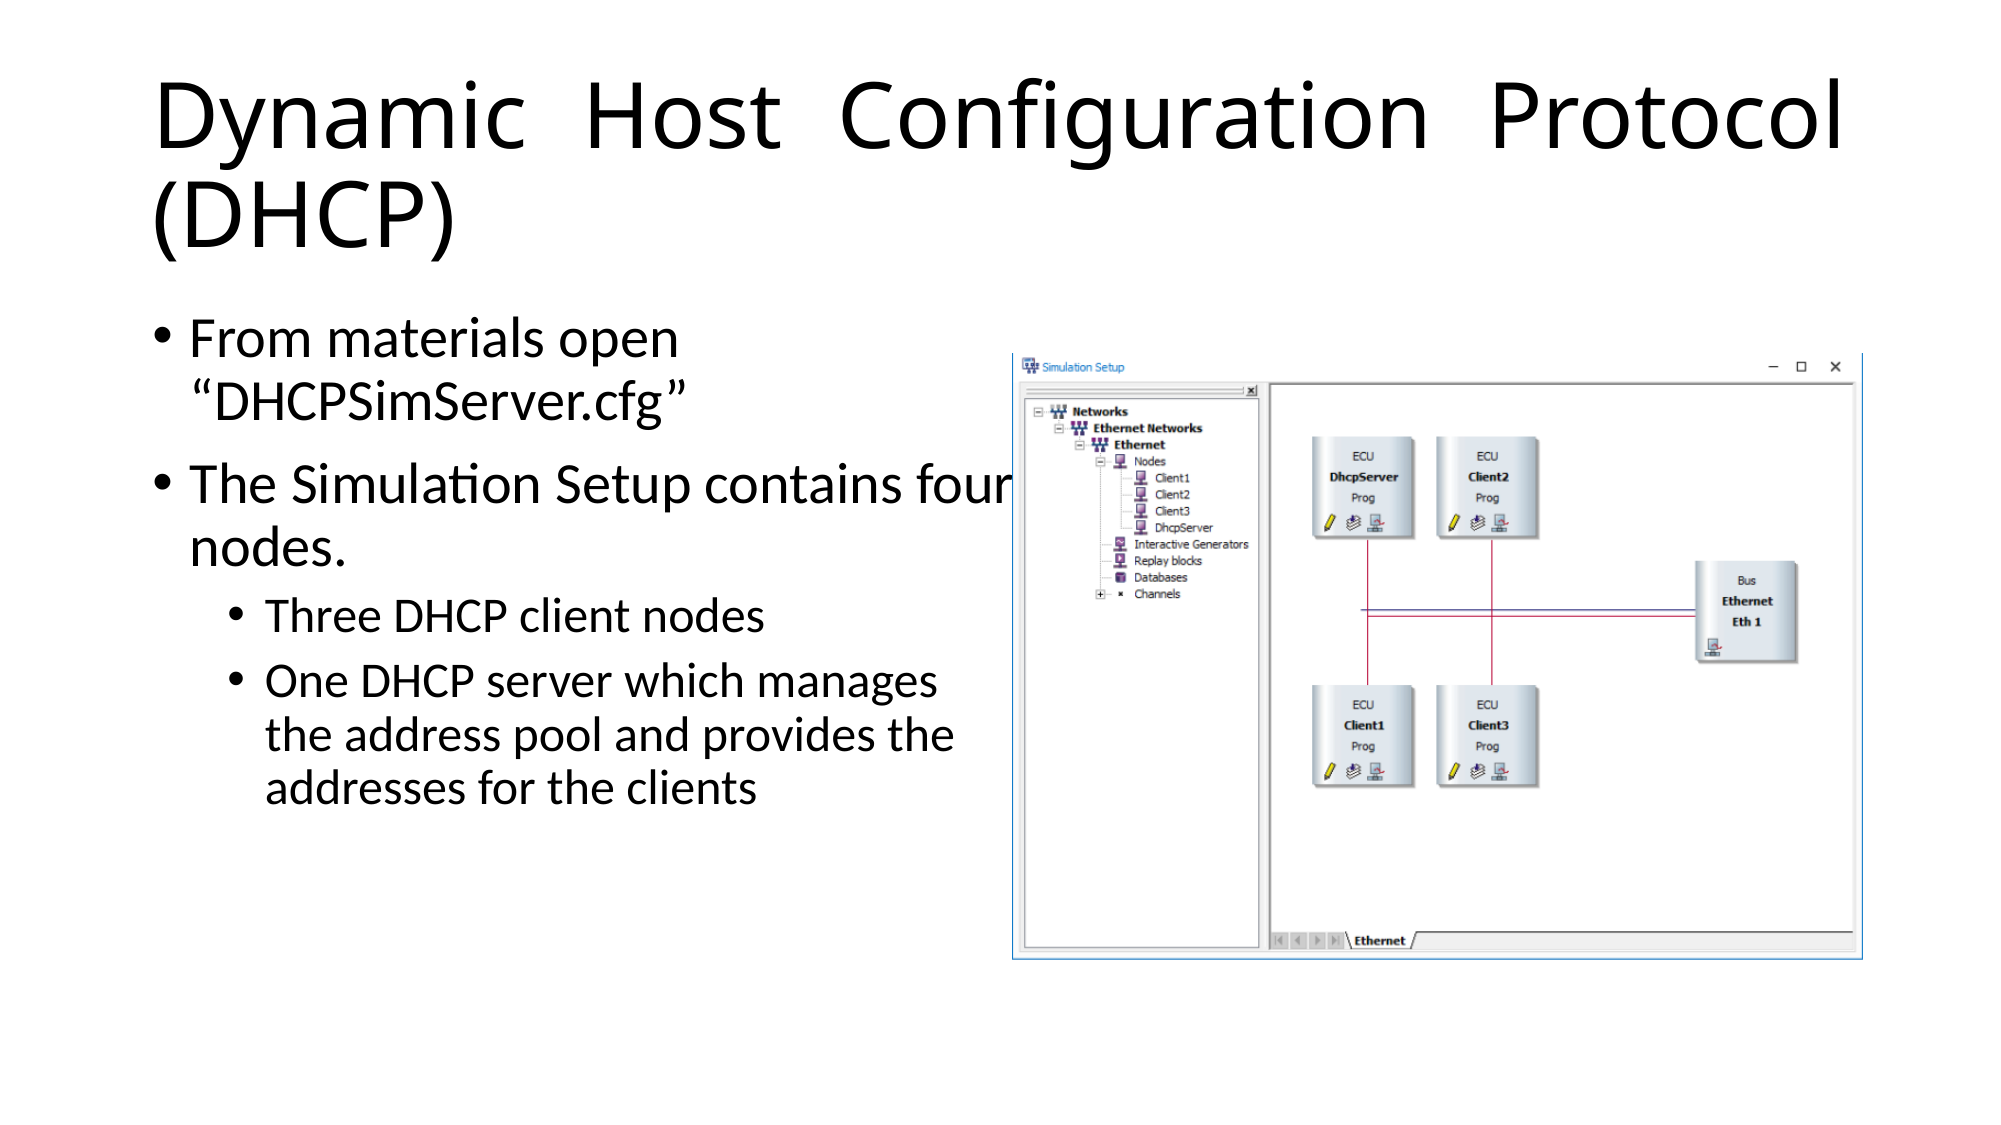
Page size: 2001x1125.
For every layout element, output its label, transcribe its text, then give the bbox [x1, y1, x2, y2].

list From materials open “DHCPSimServer.cfg” The Simulation Setup contains four nodes. Three DHCP client nodes One DHCP server which manages the address pool and provides the addresses for the clients [137, 299, 1033, 1014]
title Dynamic Host Configuration Protocol (DHCP) [137, 59, 1863, 278]
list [1012, 353, 1863, 960]
